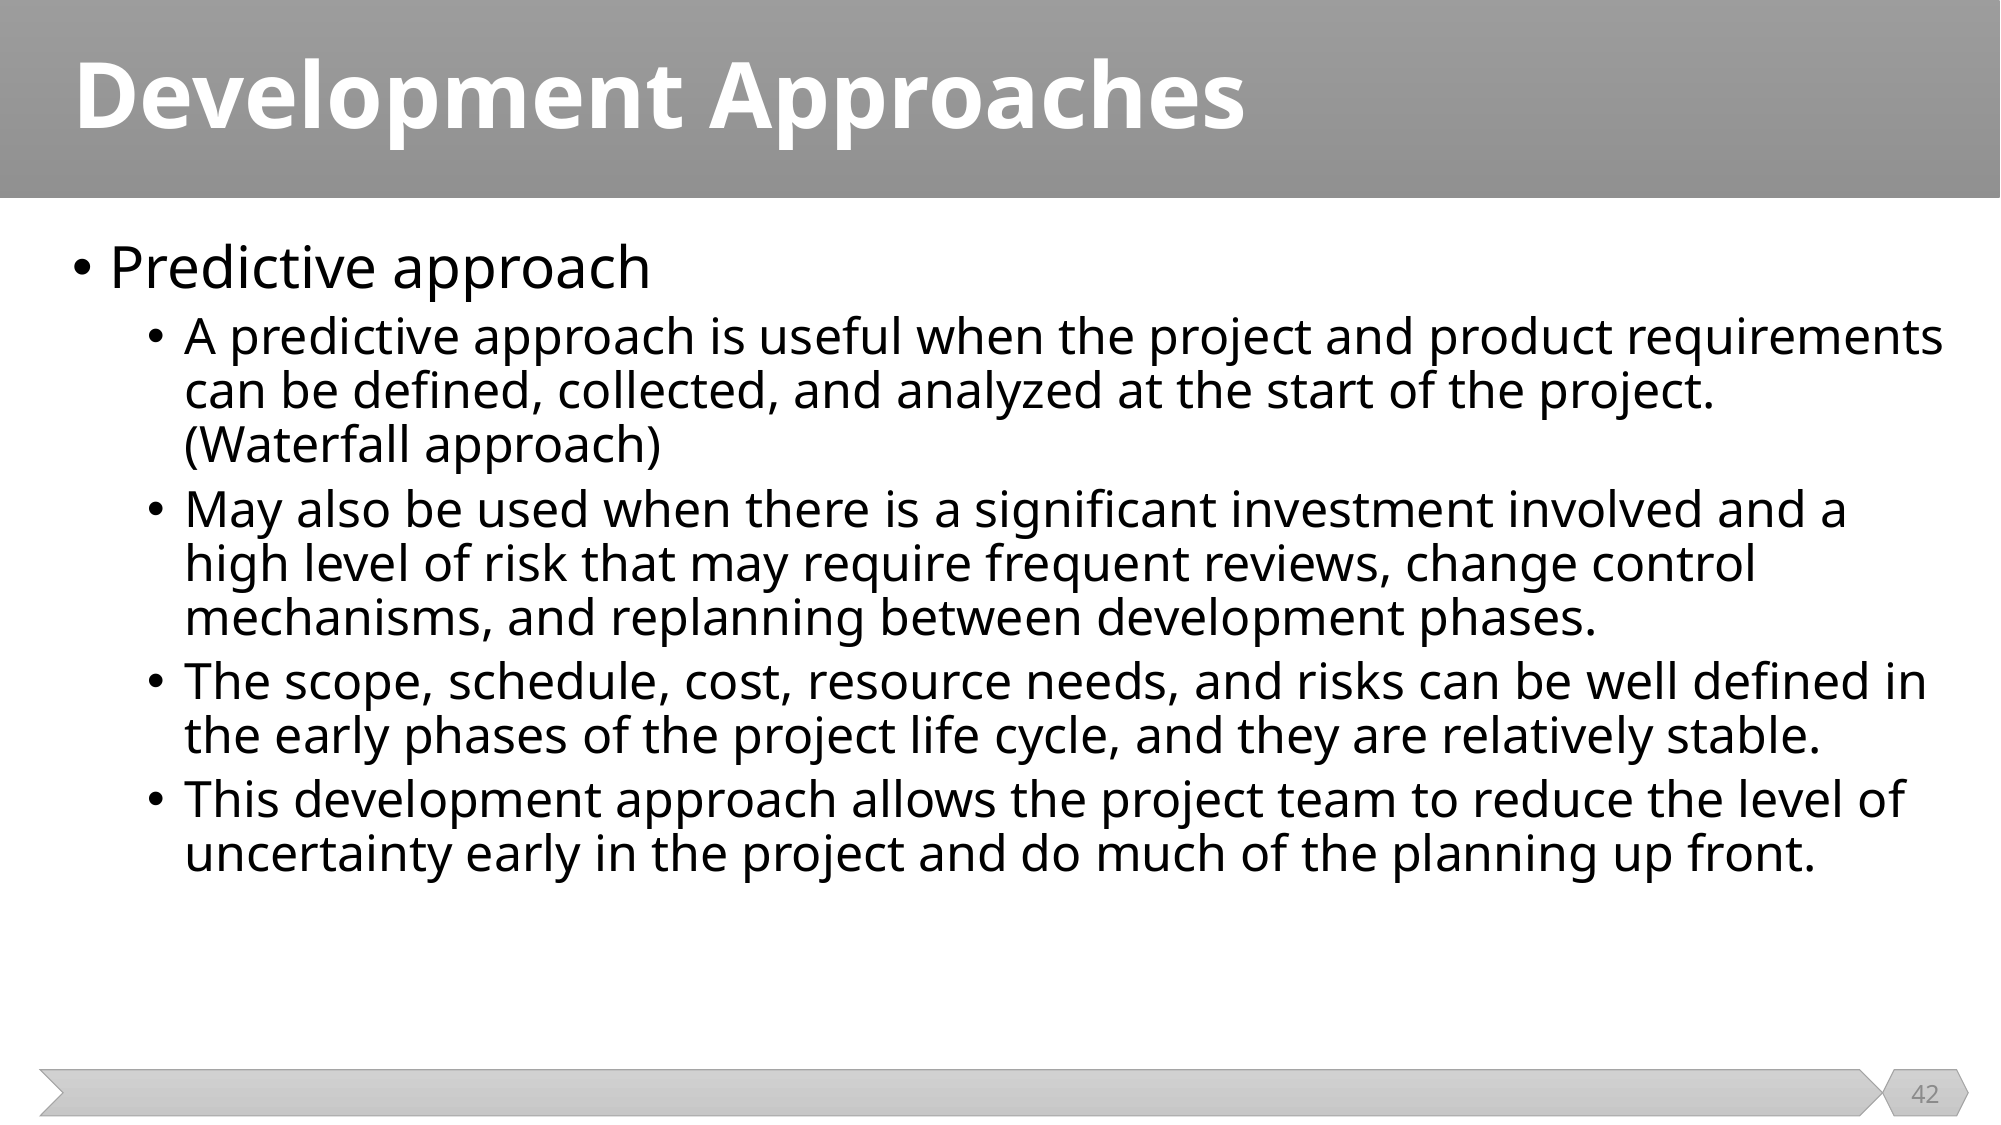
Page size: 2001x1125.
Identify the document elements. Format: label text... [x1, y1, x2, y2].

list Predictive approach A predictive approach is useful when the project and product requirements can be defined, collected, and analyzed at the start of the project. (Waterfall approach) May also be used when there is a significant investment involved and a high level of risk that may require frequent reviews, change control mechanisms, and replanning between development phases. The scope, schedule, cost, resource needs, and risks can be well defined in the early phases of the project life cycle, and they are relatively stable. This development approach allows the project team to reduce the level of uncertainty early in the project and do much of the planning up front. [56, 230, 1969, 1010]
title Development Approaches [56, 0, 1969, 199]
slide_number 42 [1882, 1065, 1969, 1125]
